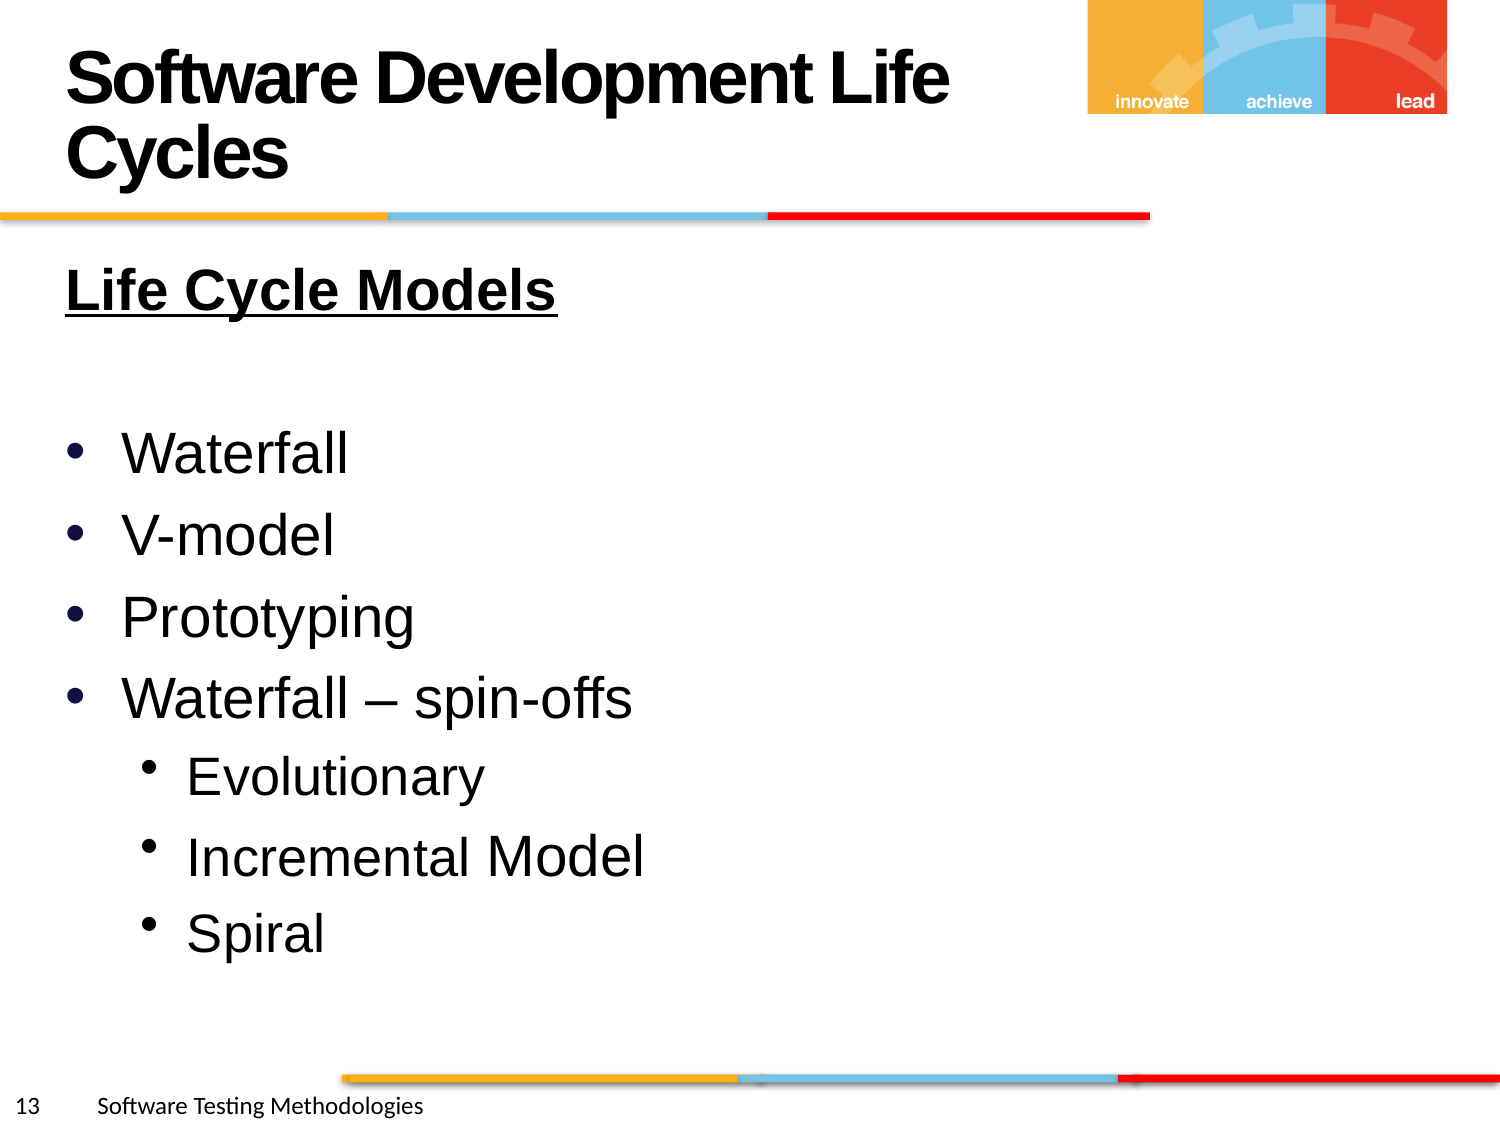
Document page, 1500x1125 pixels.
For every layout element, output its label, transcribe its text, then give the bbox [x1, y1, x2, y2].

list Life Cycle Models Waterfall V-model Prototyping Waterfall – spin-offs Evolutionary Incremental Model Spiral [50, 245, 1400, 988]
list Software Development Life Cycles [50, 24, 1088, 213]
picture [1087, 0, 1448, 114]
